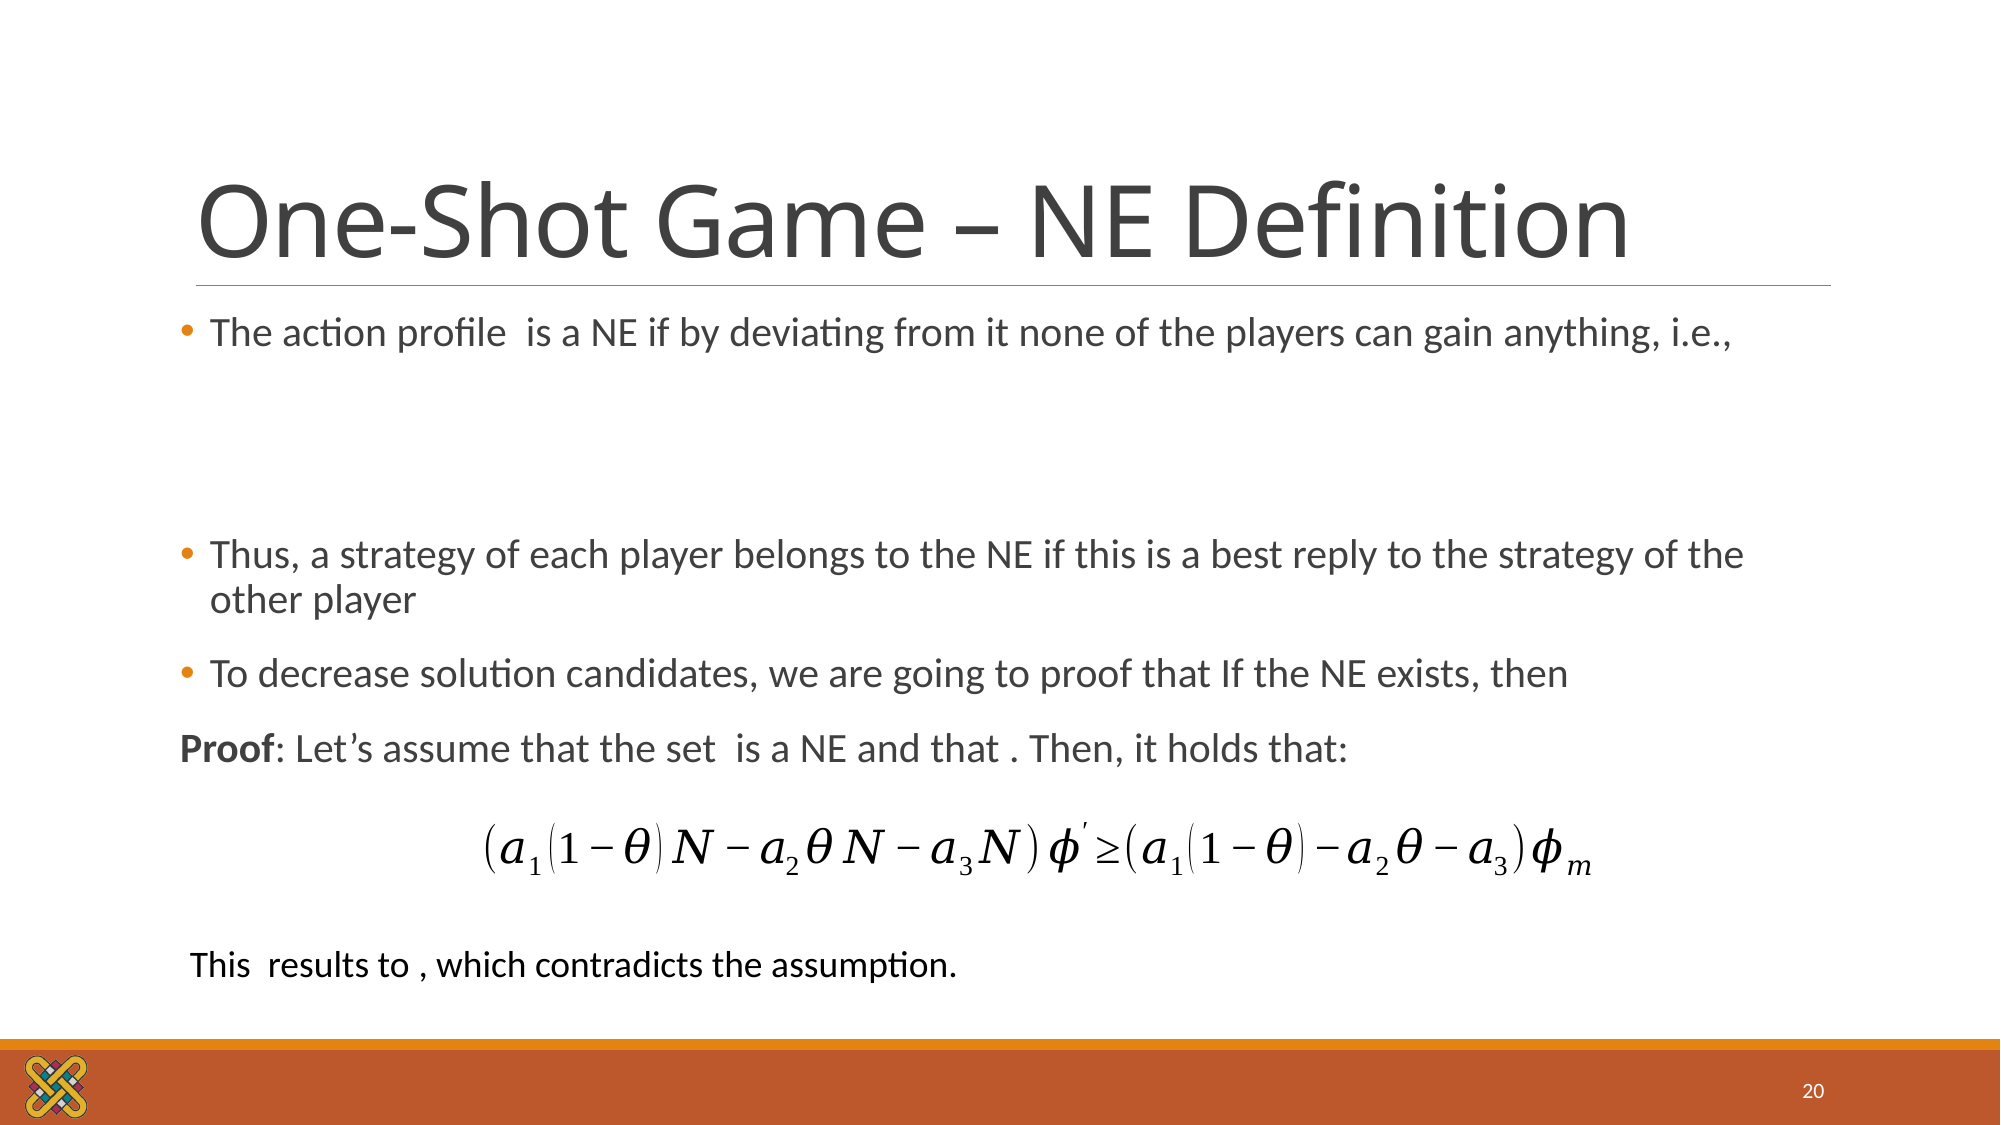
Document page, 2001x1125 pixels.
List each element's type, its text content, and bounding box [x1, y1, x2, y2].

title One-Shot Game – NE Definition [180, 47, 1830, 285]
picture [22, 1051, 90, 1121]
slide_number 20 [1624, 1059, 1840, 1120]
